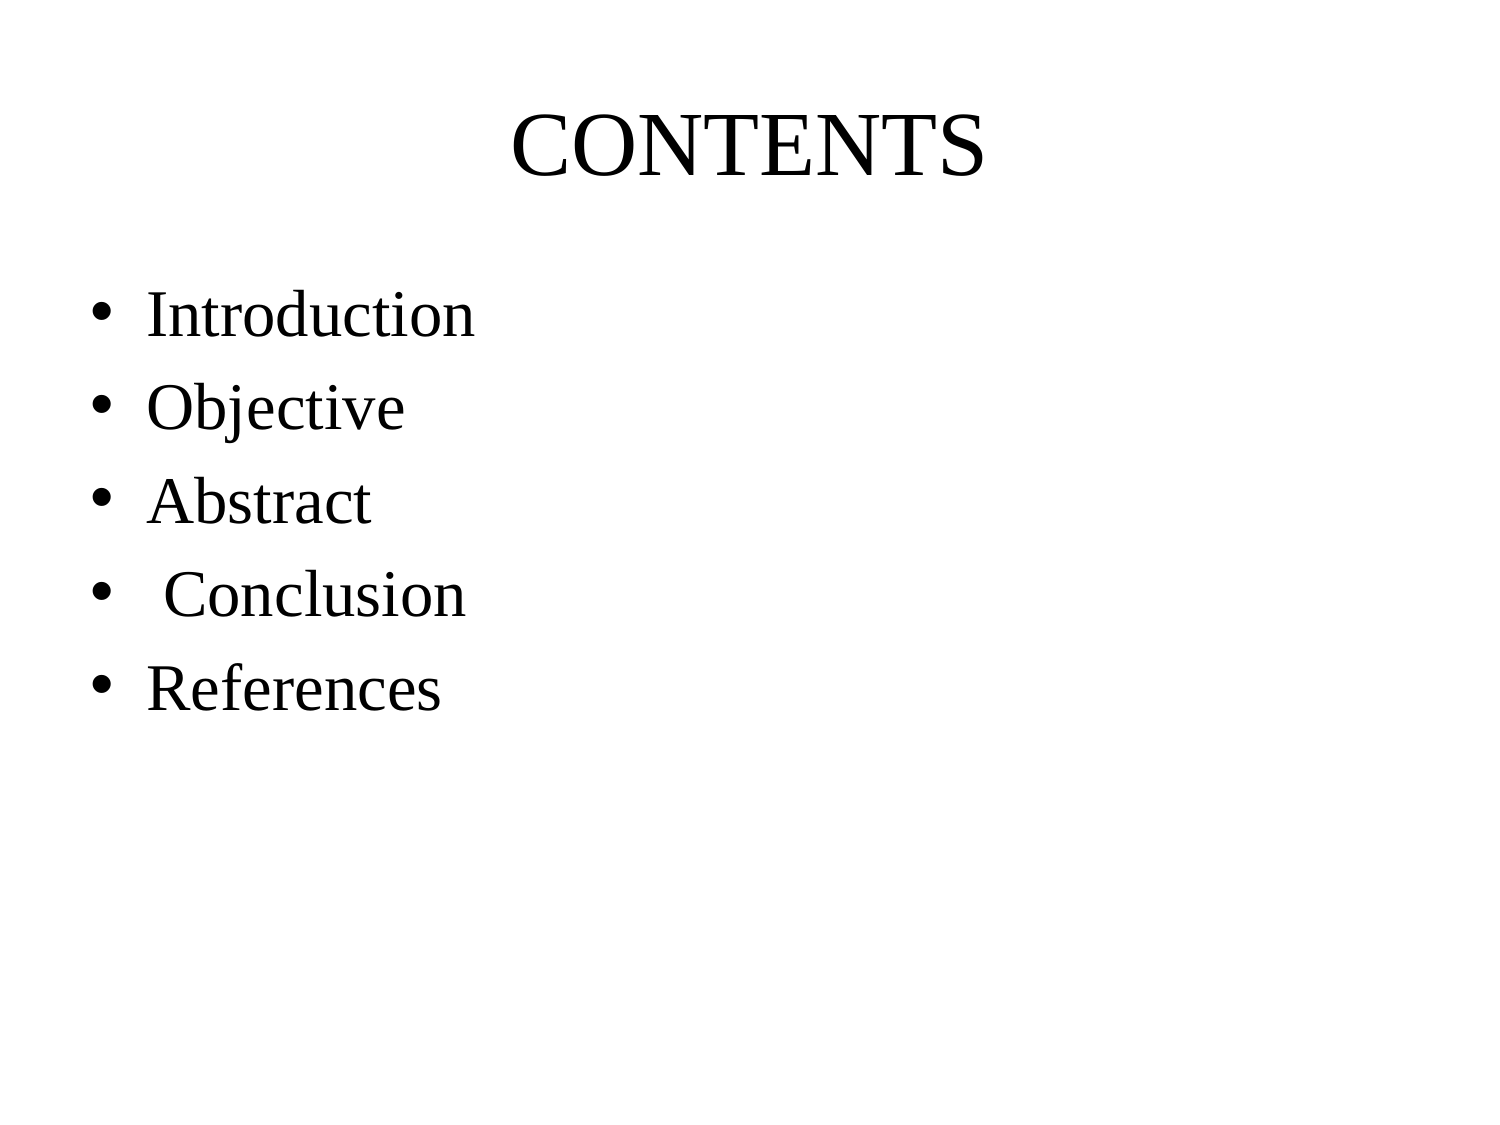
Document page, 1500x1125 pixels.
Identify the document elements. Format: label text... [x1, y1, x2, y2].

list Introduction Objective Abstract Conclusion References [75, 262, 1425, 1005]
title CONTENTS [75, 45, 1425, 233]
